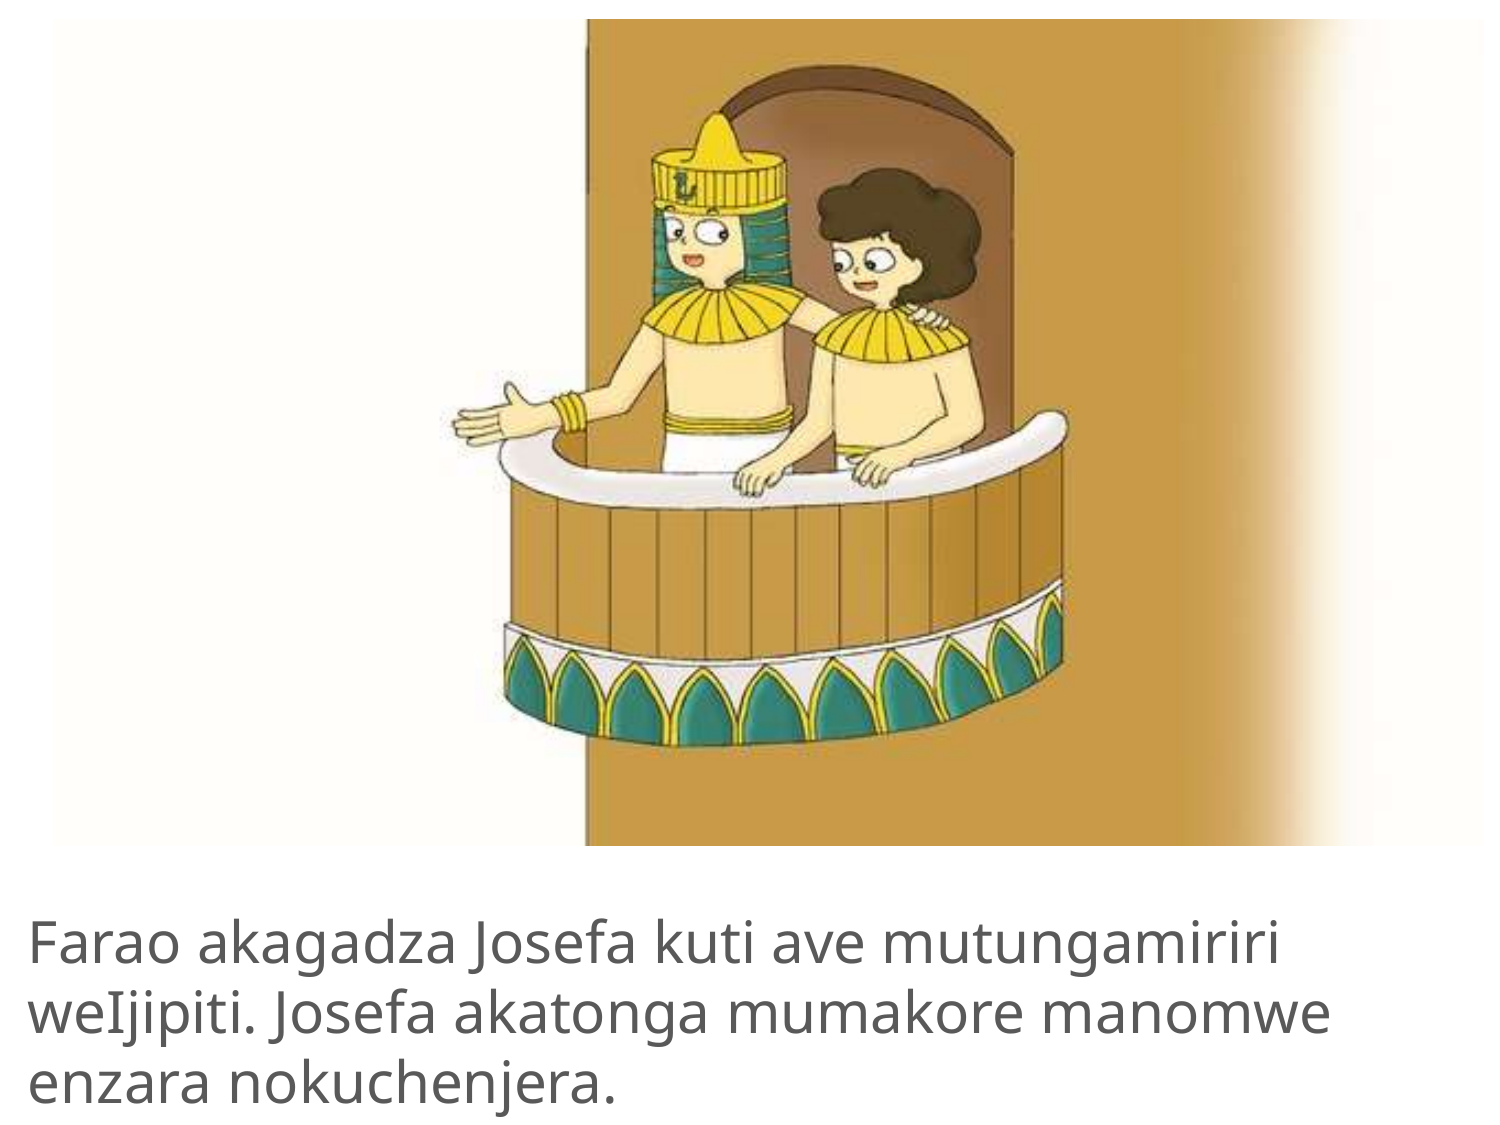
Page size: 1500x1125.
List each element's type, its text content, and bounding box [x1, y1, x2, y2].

picture [52, 18, 1484, 847]
text_box Farao akagadza Josefa kuti ave mutungamiriri weIjipiti. Josefa akatonga mumakore manomwe enzara nokuchenjera. [13, 897, 1484, 1123]
